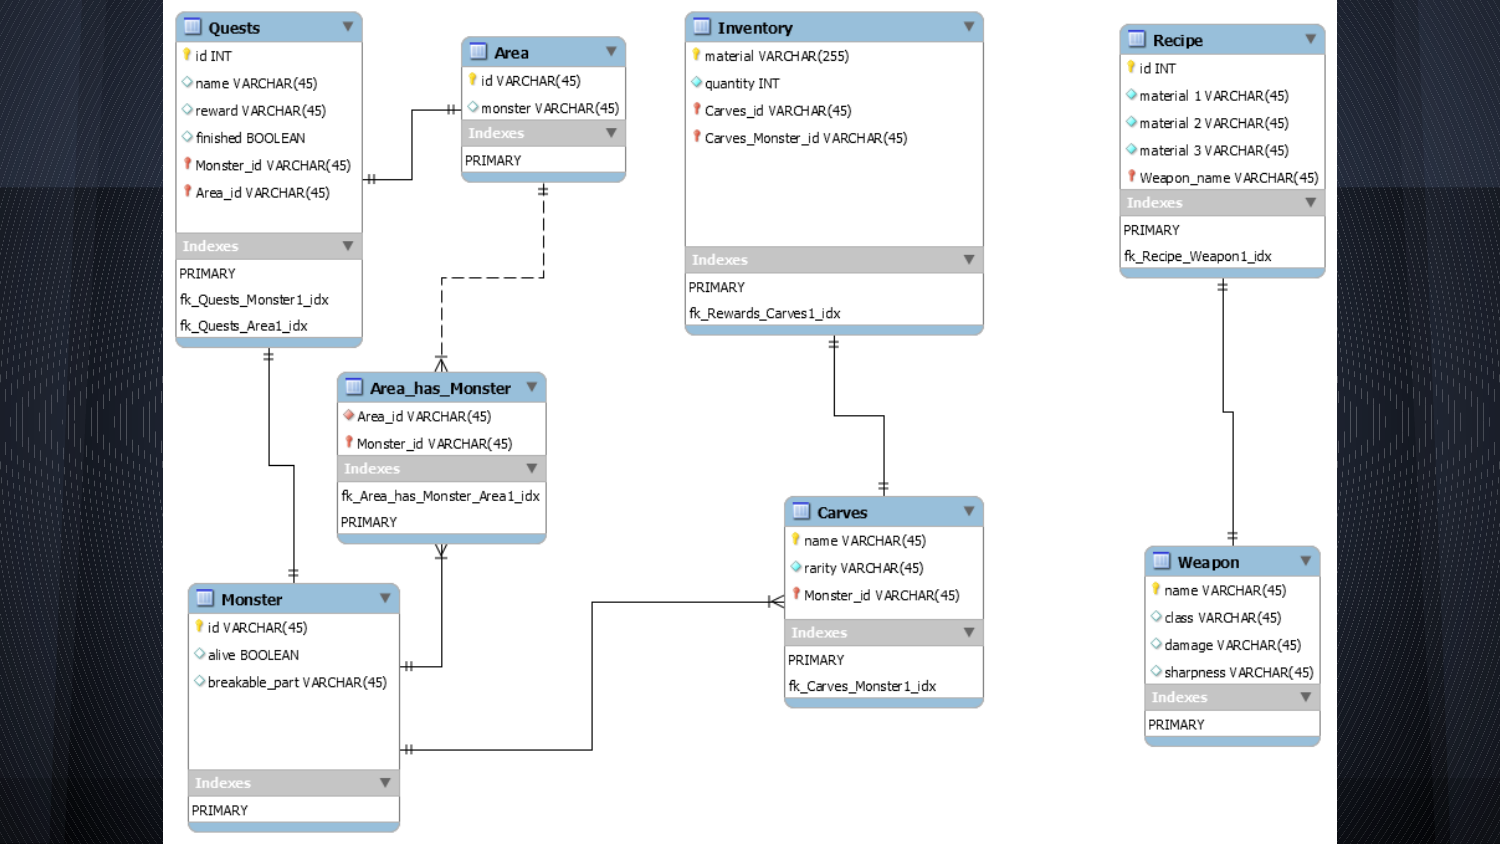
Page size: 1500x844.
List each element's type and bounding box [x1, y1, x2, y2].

picture [163, 0, 1337, 844]
